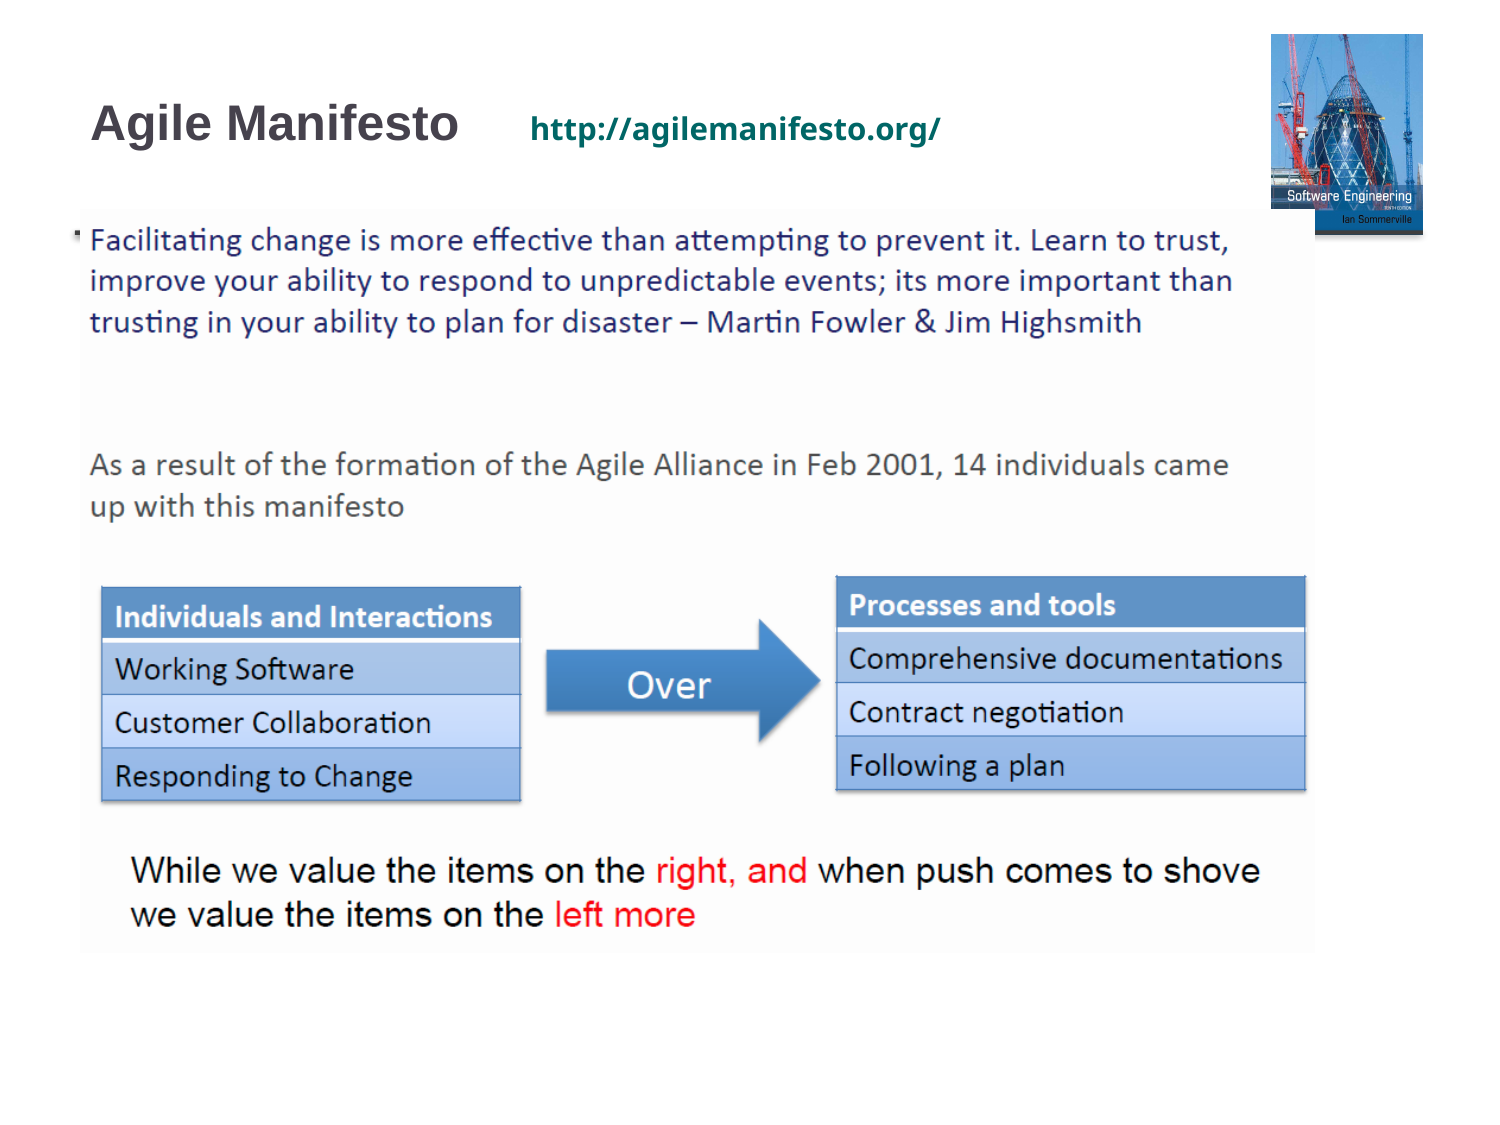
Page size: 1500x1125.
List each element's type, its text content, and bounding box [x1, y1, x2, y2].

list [80, 209, 1316, 954]
title Agile Manifesto http://agilemanifesto.org/ [74, 44, 1272, 233]
picture [1271, 34, 1423, 230]
